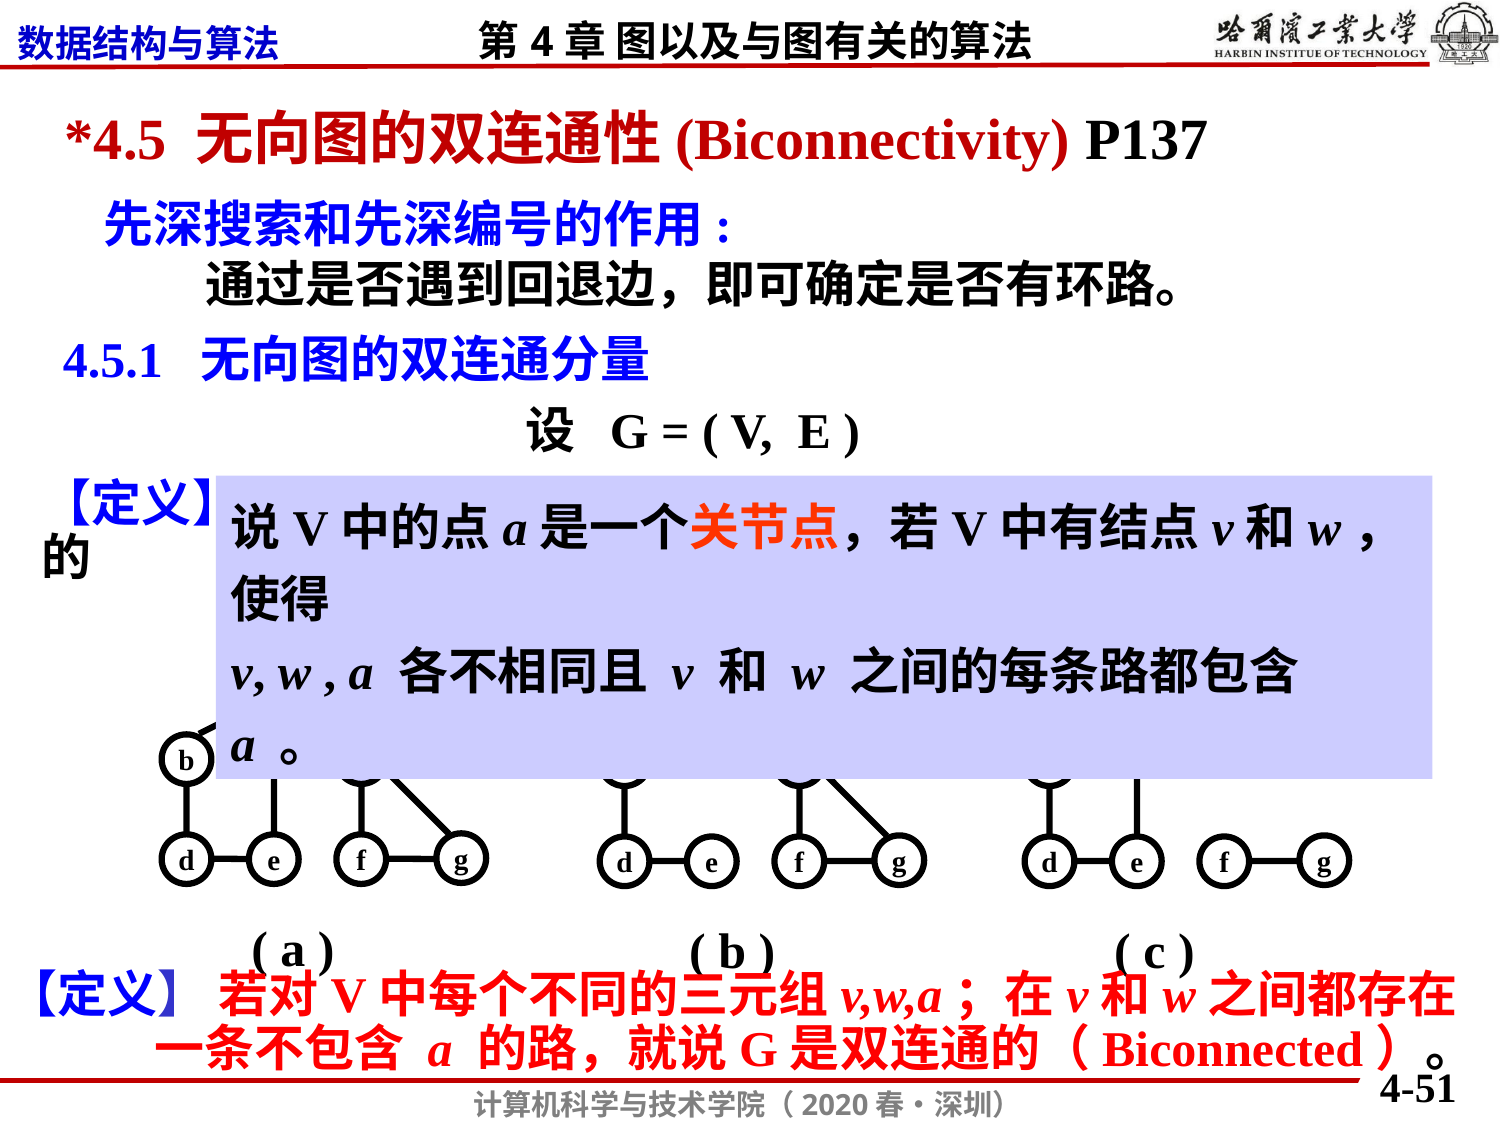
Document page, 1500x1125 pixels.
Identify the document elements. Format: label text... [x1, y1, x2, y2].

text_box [13, 314, 1466, 1087]
text_box *4.5 无向图的双连通性(Biconnectivity) P137 [49, 86, 1456, 179]
picture [1212, 1, 1500, 68]
text_box 先深搜索和先深编号的作用: 通过是否遇到回退边，即可确定是否有环路。 [88, 184, 1418, 312]
